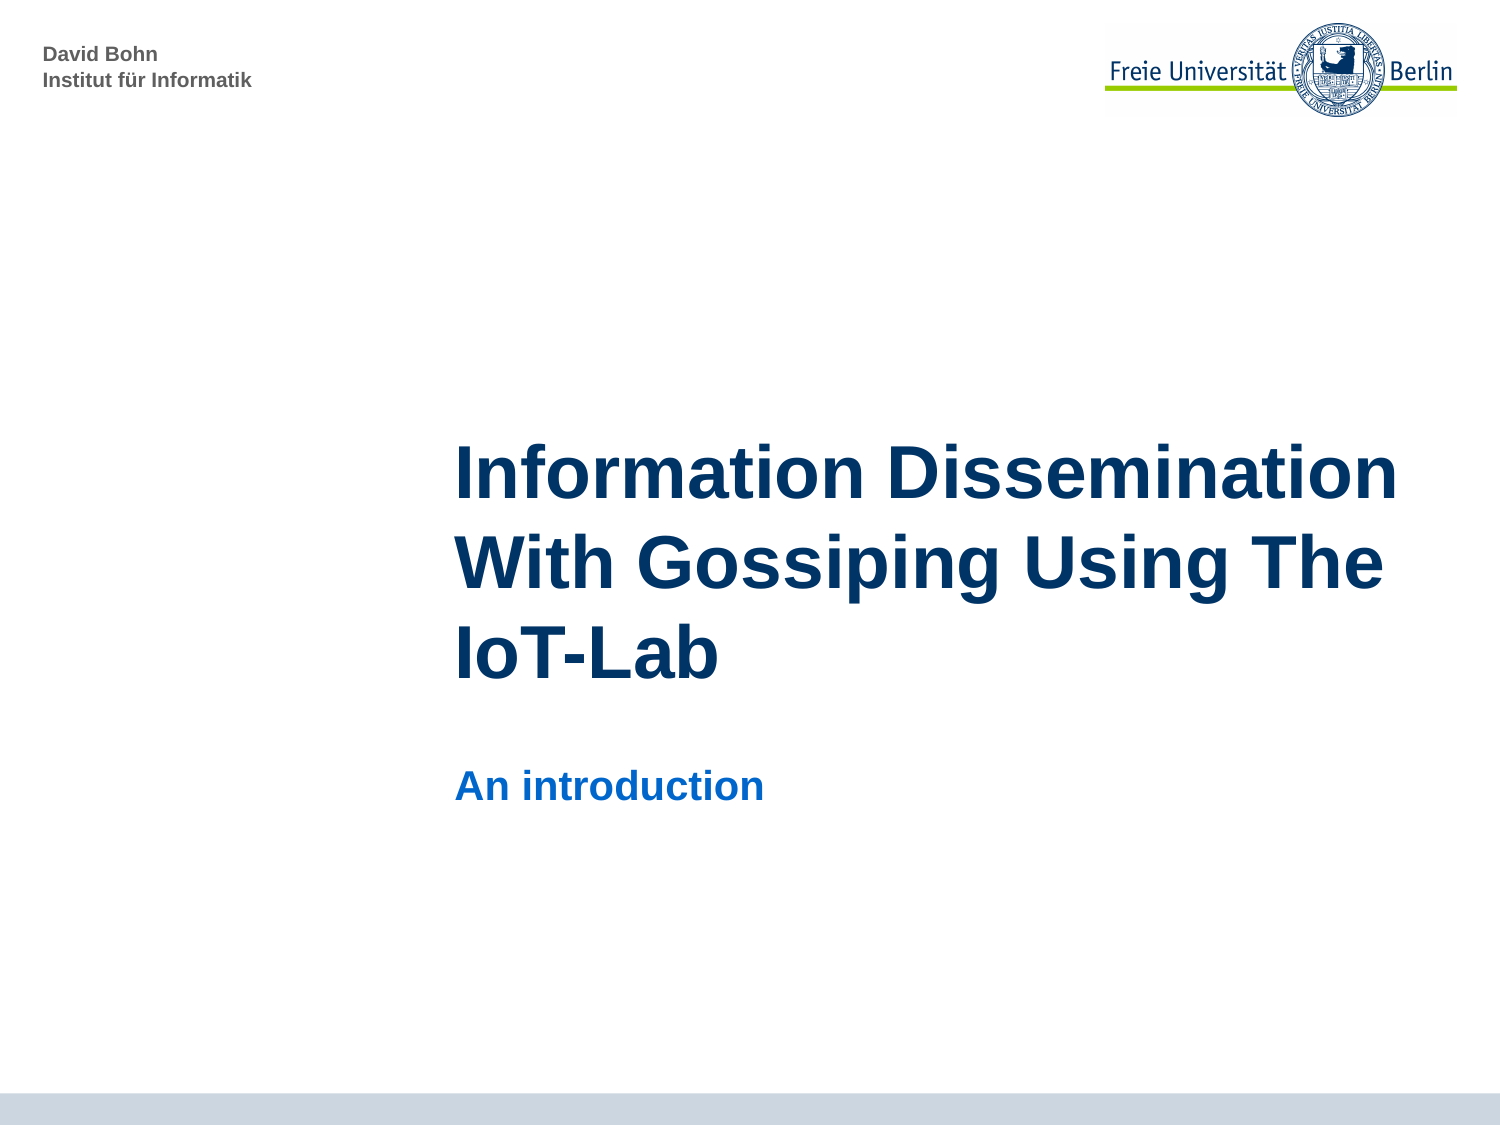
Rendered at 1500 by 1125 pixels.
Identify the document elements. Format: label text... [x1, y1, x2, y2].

picture [1105, 23, 1457, 117]
title Information Dissemination With Gossiping Using The IoT-Lab [395, 422, 1459, 665]
subtitle An introduction [395, 756, 1457, 931]
